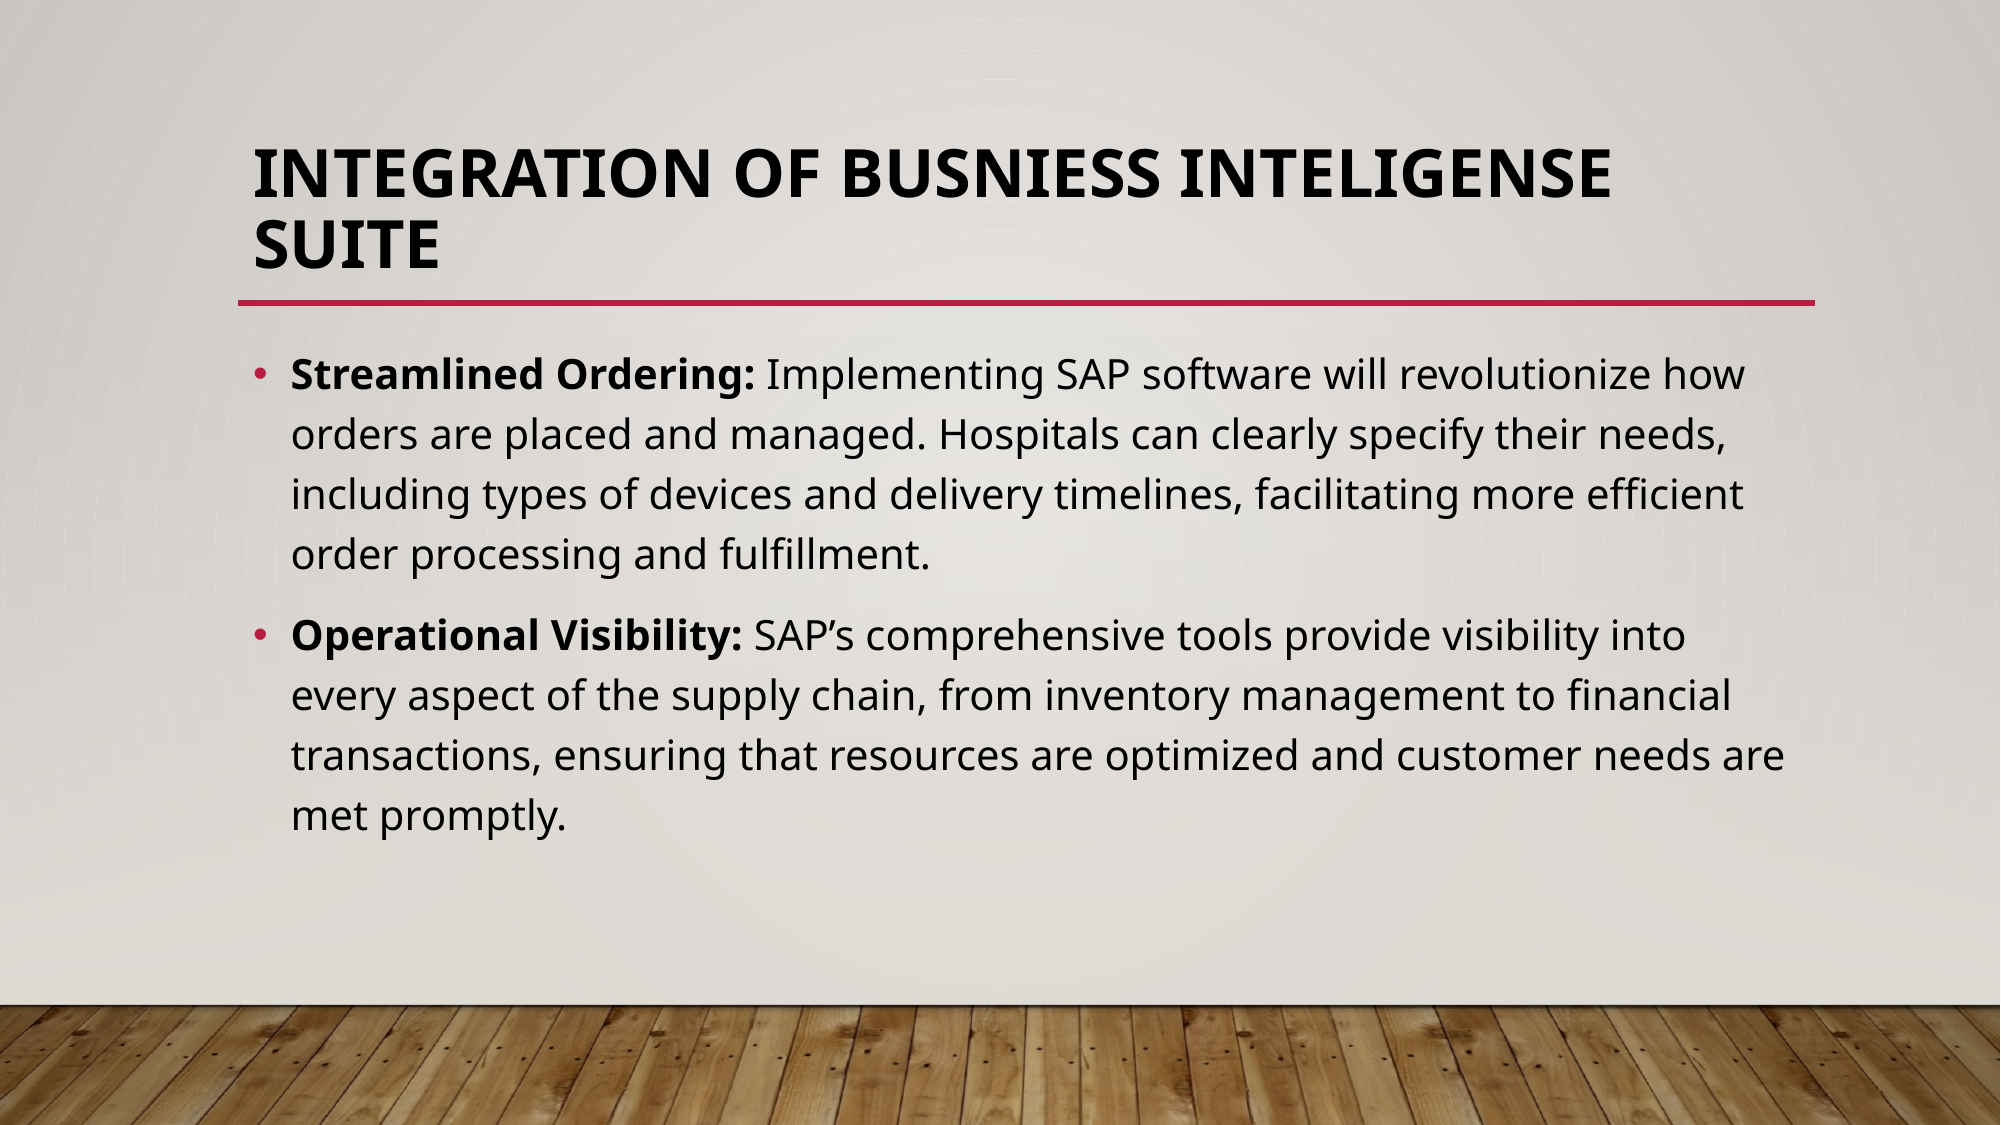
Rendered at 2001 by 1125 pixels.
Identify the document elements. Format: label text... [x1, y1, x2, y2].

picture [0, 1005, 2000, 1125]
list Streamlined Ordering: Implementing SAP software will revolutionize how orders are placed and managed. Hospitals can clearly specify their needs, including types of devices and delivery timelines, facilitating more efficient order processing and fulfillment. Operational Visibility: SAP’s comprehensive tools provide visibility into every aspect of the supply chain, from inventory management to financial transactions, ensuring that resources are optimized and customer needs are met promptly. [238, 330, 1814, 897]
title Integration of Busniess inteligense suite [238, 131, 1814, 305]
